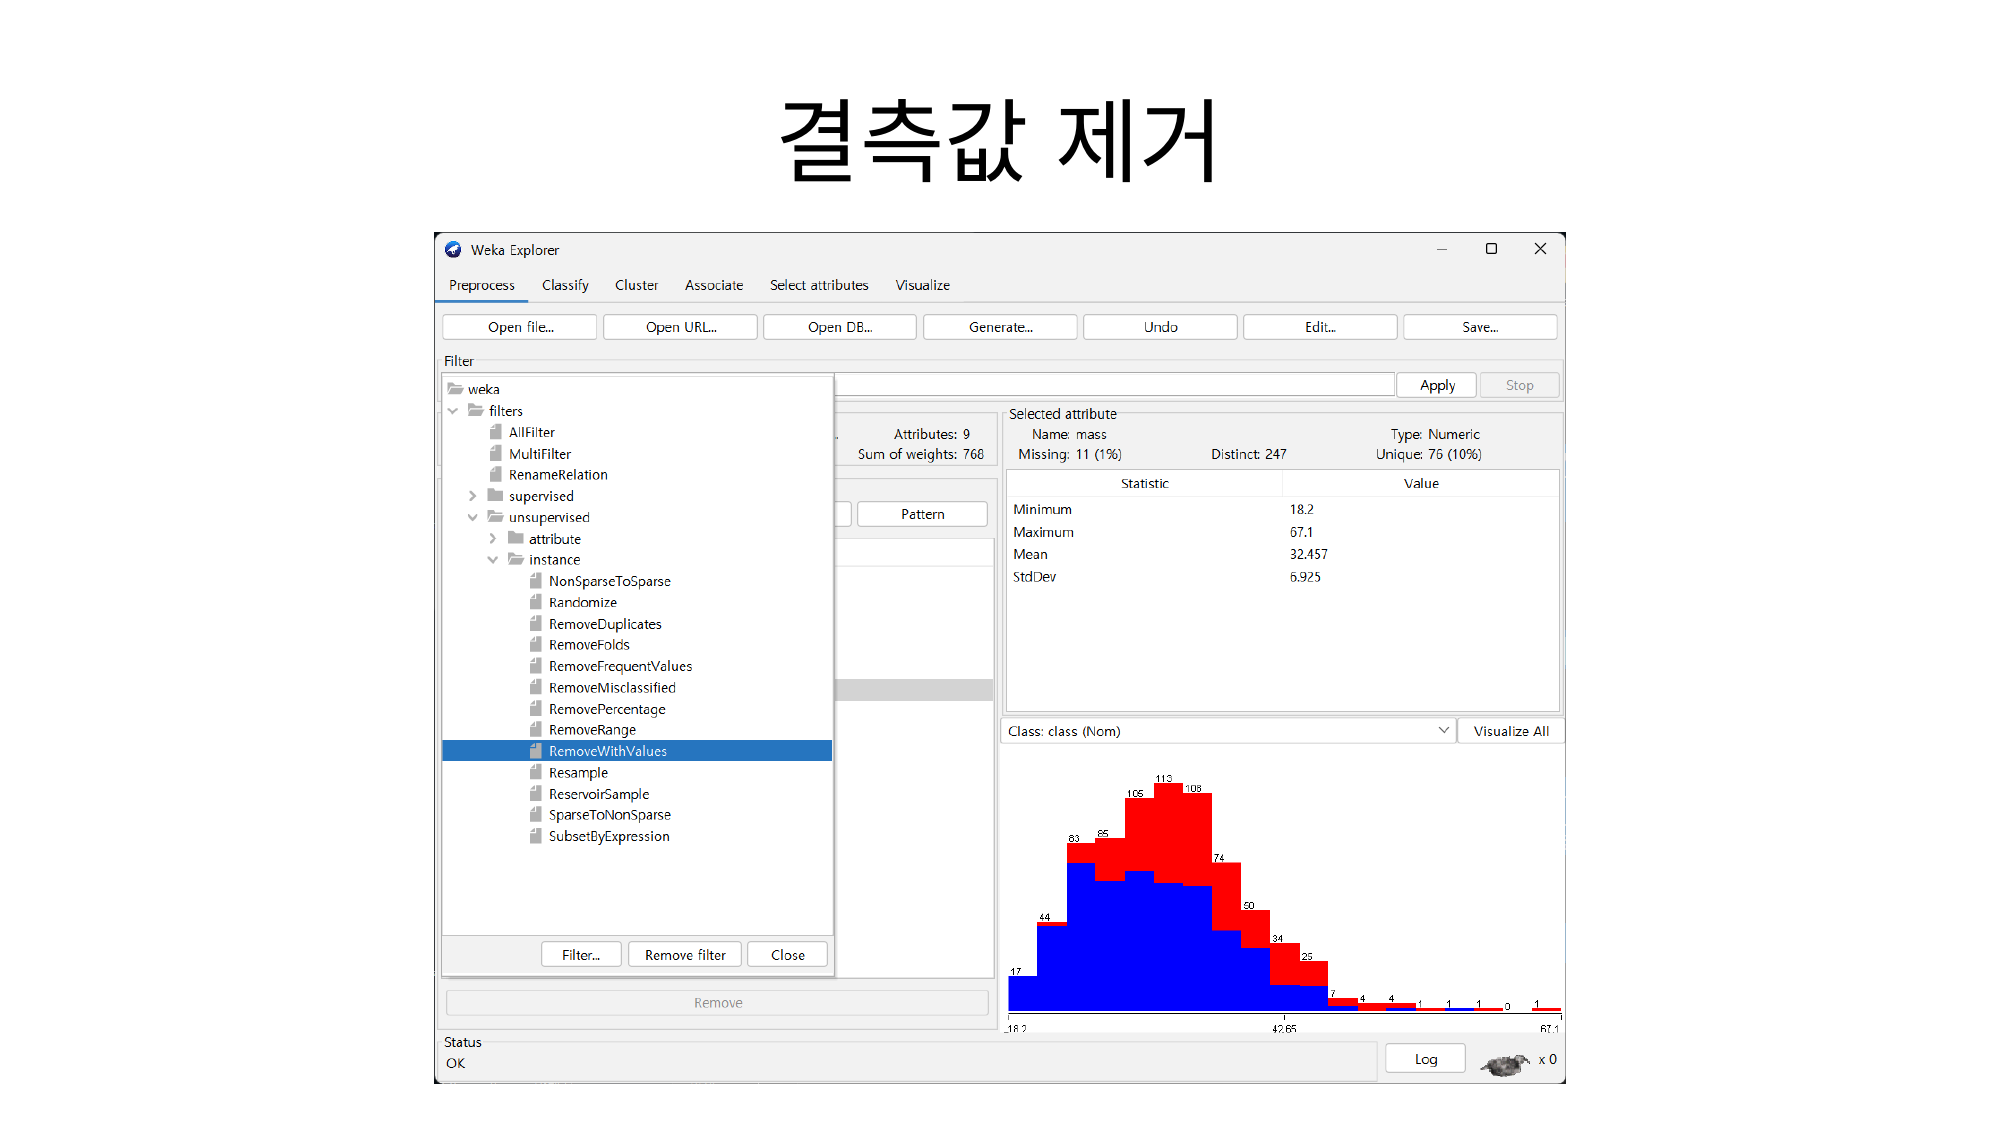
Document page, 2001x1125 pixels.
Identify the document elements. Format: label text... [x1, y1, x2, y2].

picture [434, 231, 1566, 1085]
title 결측값 제거 [99, 45, 1900, 233]
